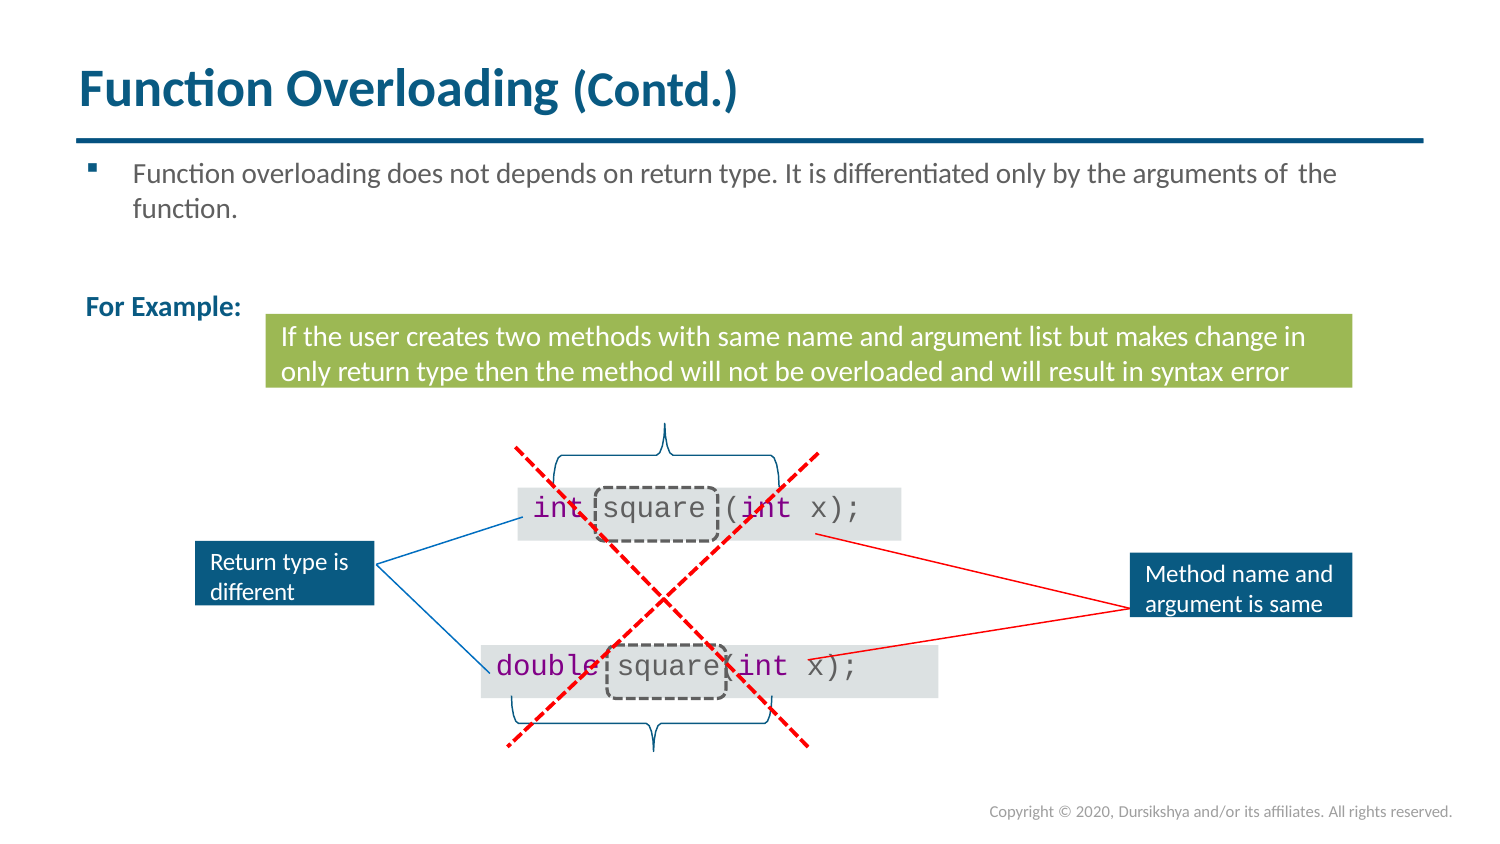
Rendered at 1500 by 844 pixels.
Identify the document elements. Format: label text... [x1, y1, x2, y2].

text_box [375, 422, 1133, 753]
text_box Return type is different [195, 540, 370, 606]
title Function Overloading (Contd.) [77, 151, 743, 194]
footer Copyright © 2020, Dursikshya and/or its affiliates. All rights reserved. [987, 803, 1470, 844]
title Function Overloading (Contd.) [77, 50, 743, 136]
text_box If the user creates two methods with same name and argument list but makes change in only return type then the method will not be overloaded and will result in syntax error [265, 313, 1353, 388]
text_box Function overloading does not depends on return type. It is differentiated only by the arguments of the function. For Example: [83, 151, 1350, 322]
text_box Method name and argument is same [1138, 552, 1353, 618]
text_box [76, 138, 1424, 144]
